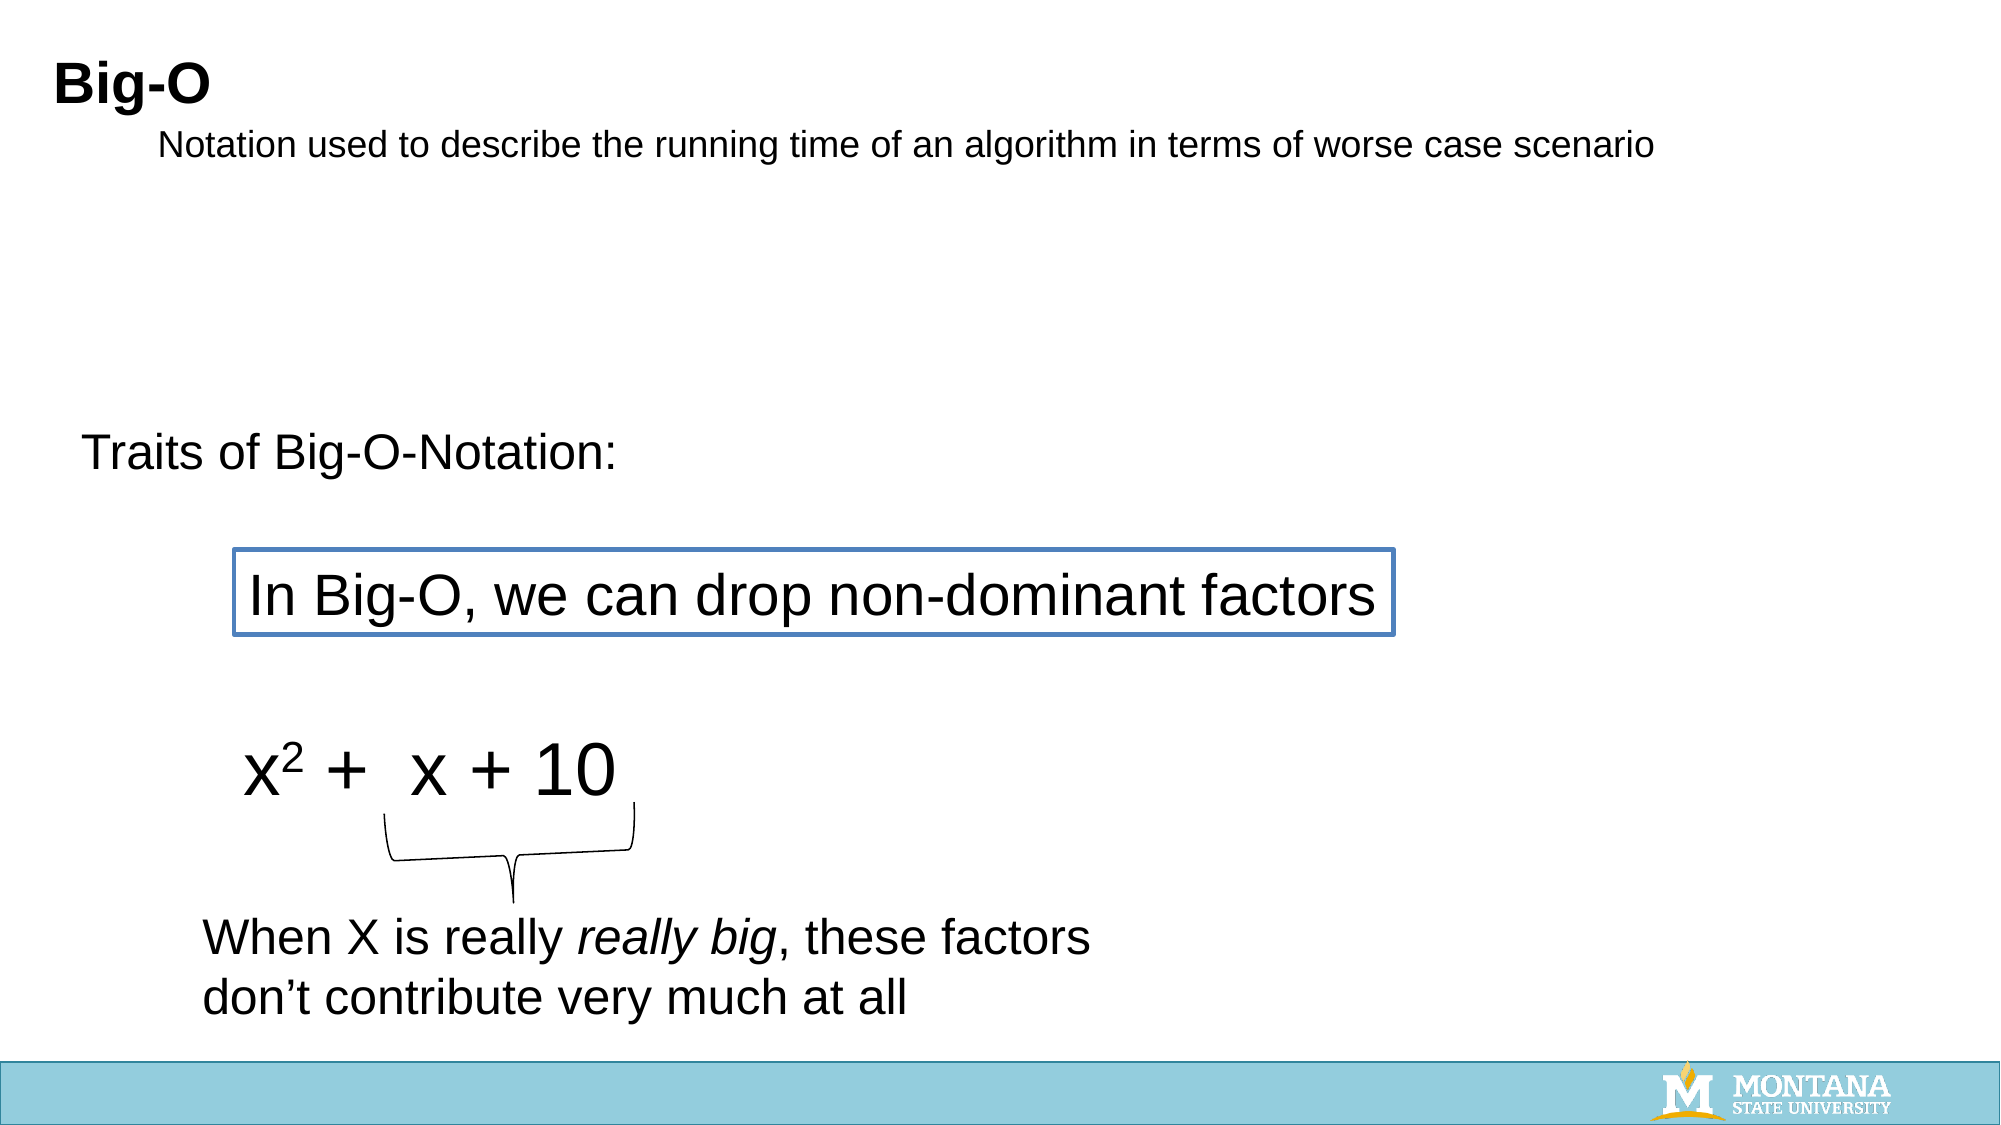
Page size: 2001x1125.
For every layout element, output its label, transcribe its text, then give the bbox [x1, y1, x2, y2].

text_box When X is really really big, these factors don’t contribute very much at all [187, 896, 1138, 1032]
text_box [1892, 1060, 2000, 1125]
text_box Big-O [38, 37, 227, 123]
text_box Traits of Big-O-Notation: [66, 412, 634, 488]
text_box In Big-O, we can drop non-dominant factors [234, 549, 1394, 635]
text_box x2 + x + 10 [228, 713, 633, 818]
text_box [0, 1060, 1647, 1125]
text_box [383, 801, 636, 904]
picture [1649, 1060, 1892, 1122]
text_box Notation used to describe the running time of an algorithm in terms of worse case scenario [142, 112, 1671, 173]
